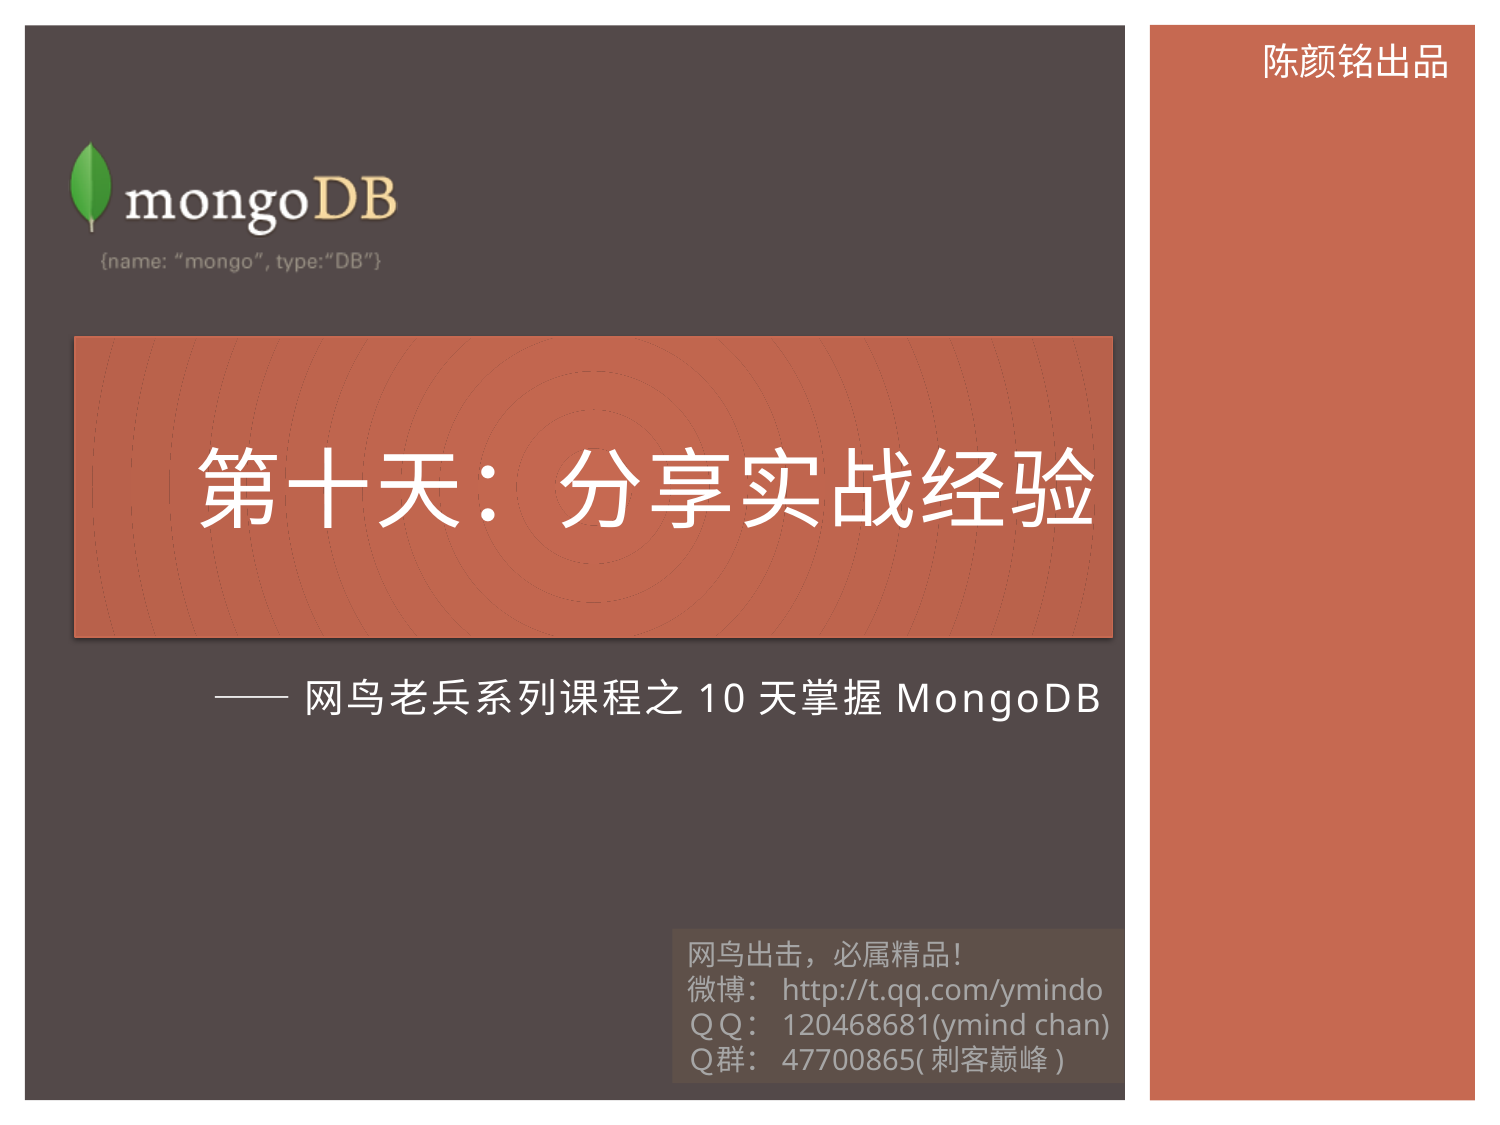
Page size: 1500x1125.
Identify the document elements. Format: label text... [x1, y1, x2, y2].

picture [64, 136, 405, 279]
text_box 陈颜铭出品 [1247, 30, 1465, 91]
text_box 网鸟出击，必属精品！ 微博：http://t.qq.com/ymindo ＱＱ：120468681(ymind chan) Ｑ群：47700865(刺客巅峰) [672, 928, 1125, 1084]
title 第十天：分享实战经验 [74, 336, 1113, 638]
subtitle ——网鸟老兵系列课程之10天掌握MongoDB [76, 645, 1117, 748]
